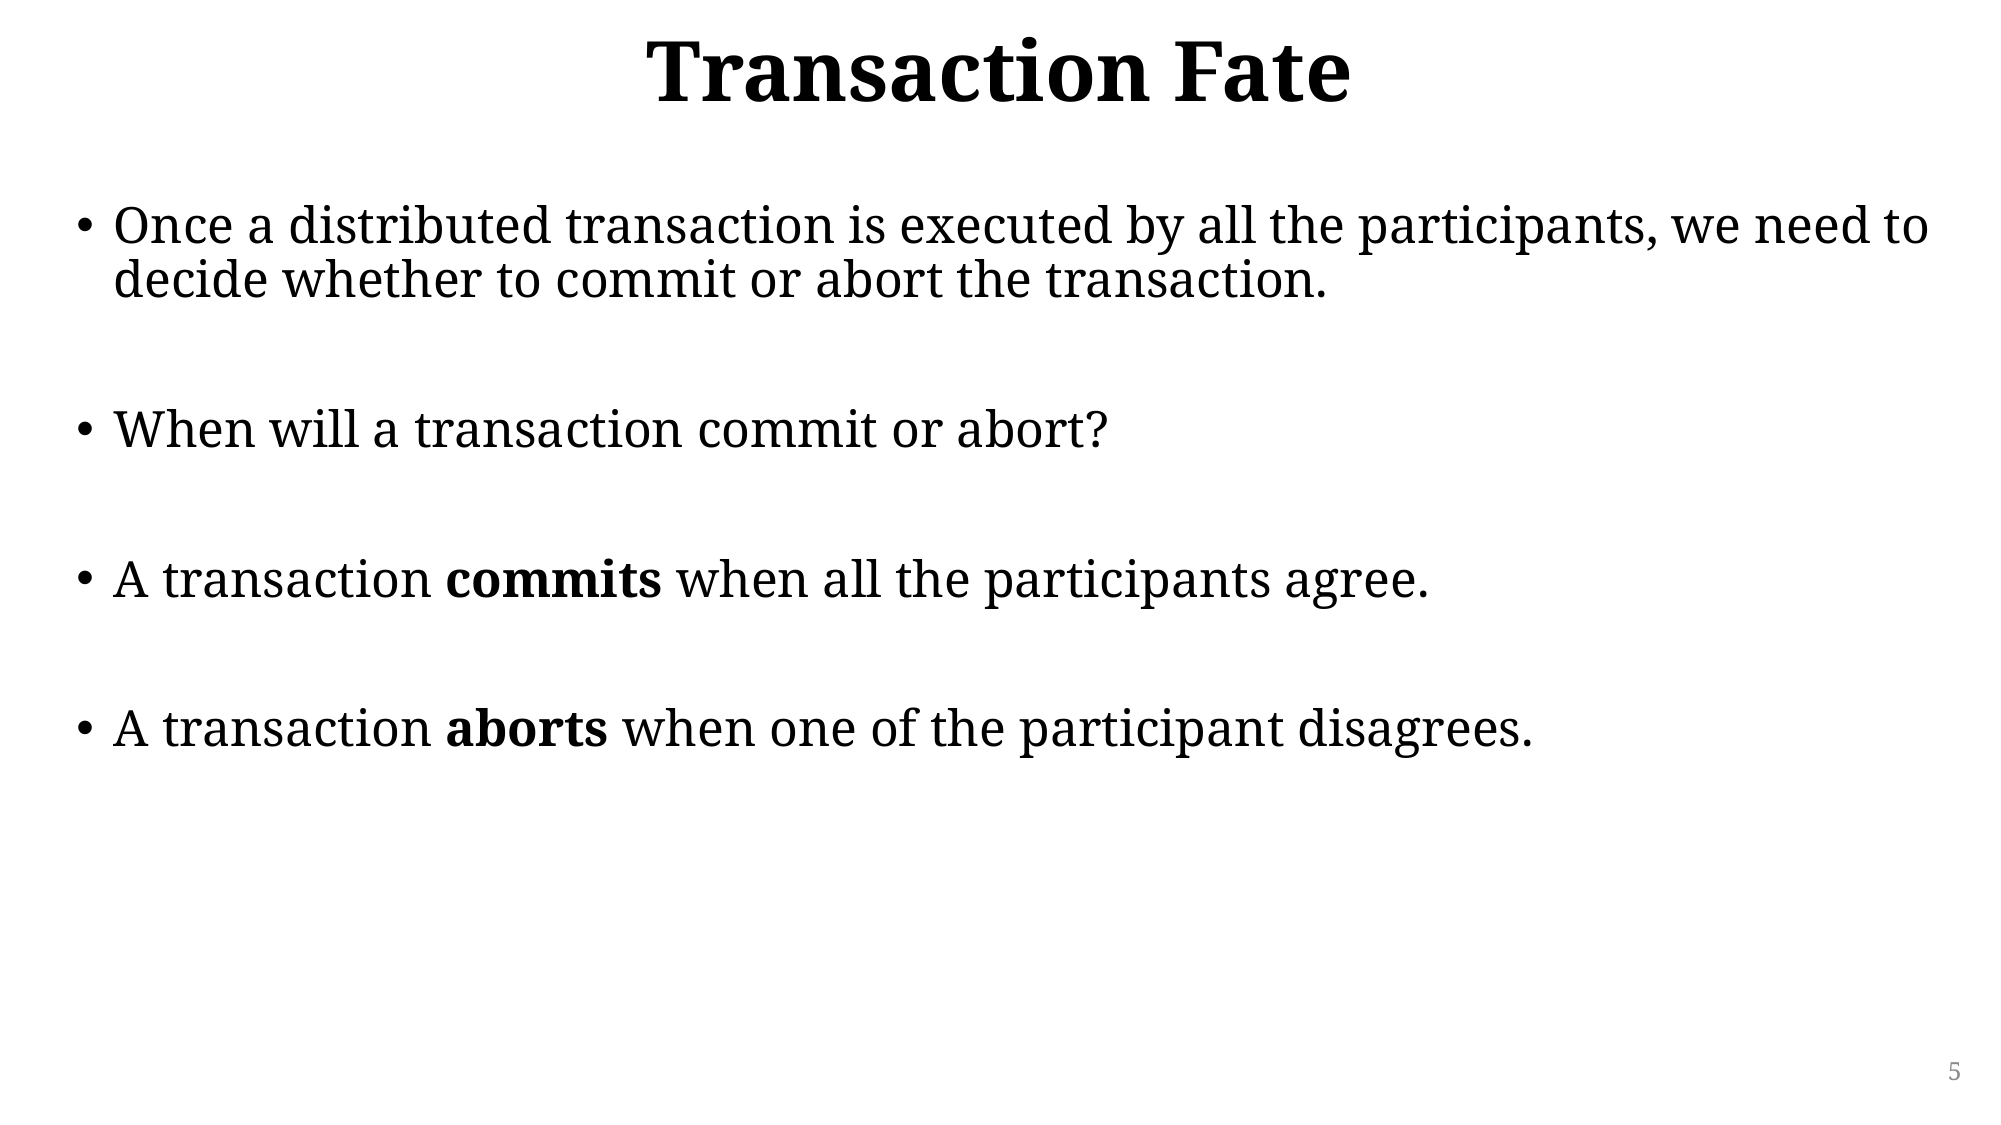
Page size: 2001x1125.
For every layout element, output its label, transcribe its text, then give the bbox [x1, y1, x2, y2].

title Transaction Fate [137, 0, 1863, 149]
list Once a distributed transaction is executed by all the participants, we need to decide whether to commit or abort the transaction. When will a transaction commit or abort? A transaction commits when all the participants agree. A transaction aborts when one of the participant disagrees. [61, 193, 2000, 1103]
